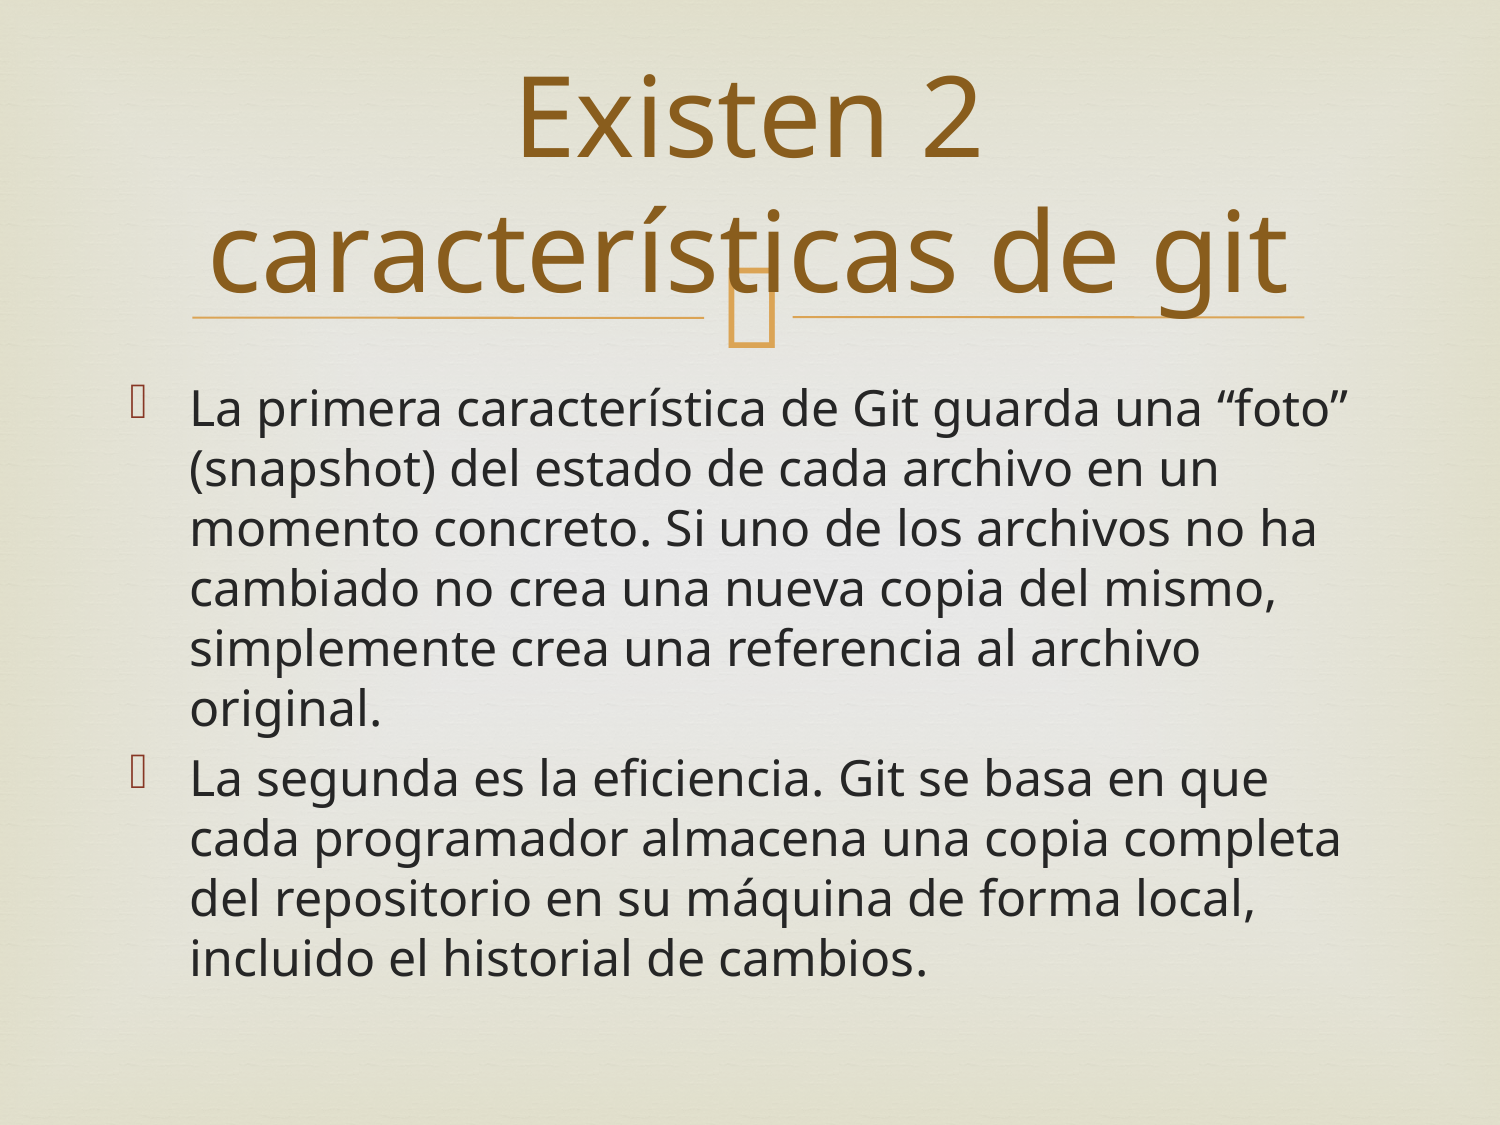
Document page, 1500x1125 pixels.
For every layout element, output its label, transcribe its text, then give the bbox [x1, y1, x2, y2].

title Existen 2 características de git [112, 93, 1386, 267]
list La primera característica de Git guarda una “foto” (snapshot) del estado de cada archivo en un momento concreto. Si uno de los archivos no ha cambiado no crea una nueva copia del mismo, simplemente crea una referencia al archivo original. La segunda es la eficiencia. Git se basa en que cada programador almacena una copia completa del repositorio en su máquina de forma local, incluido el historial de cambios. [114, 368, 1386, 1005]
